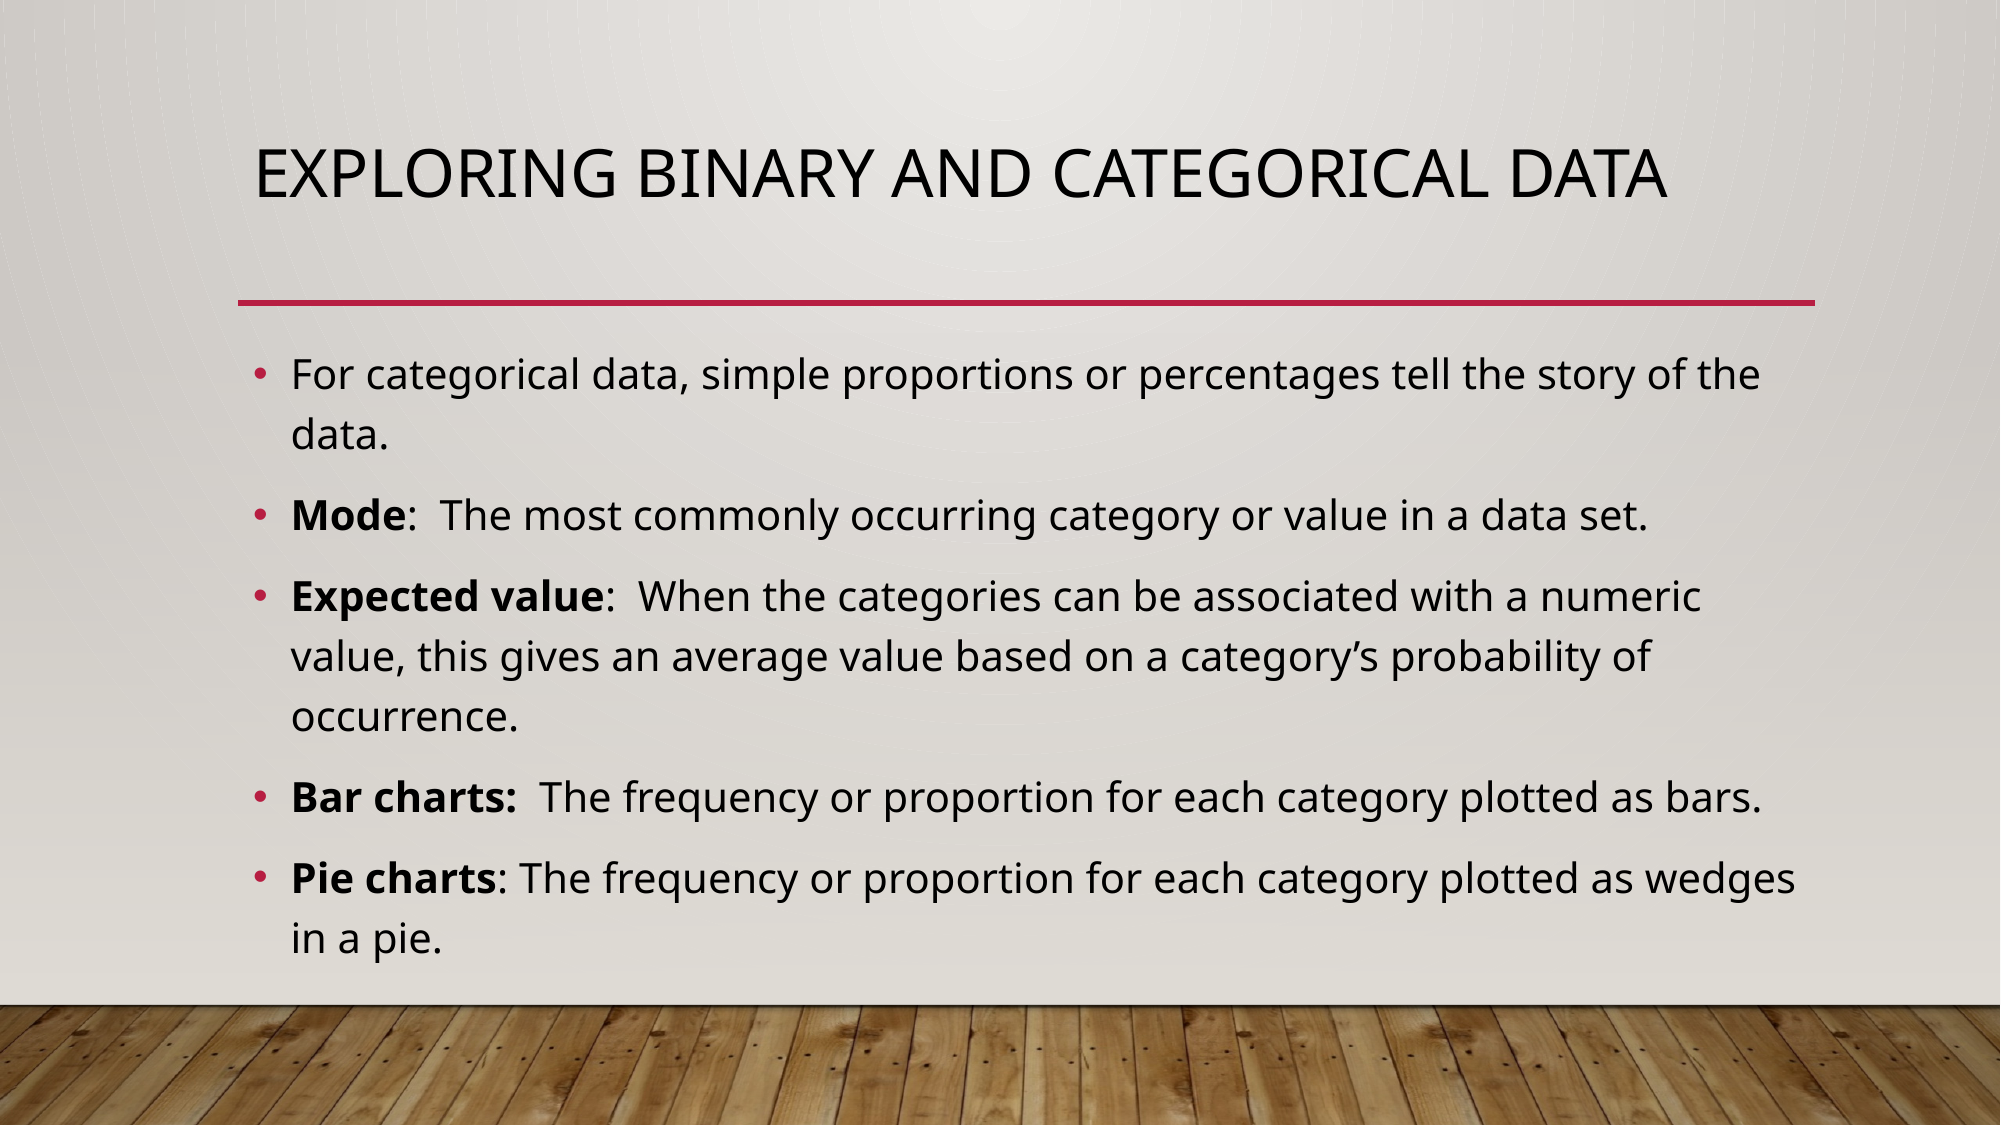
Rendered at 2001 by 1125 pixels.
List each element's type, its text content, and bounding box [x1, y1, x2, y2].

title Exploring Binary and categorical data [238, 131, 1814, 305]
picture [0, 1005, 2000, 1125]
list For categorical data, simple proportions or percentages tell the story of the data. Mode: The most commonly occurring category or value in a data set. Expected value: When the categories can be associated with a numeric value, this gives an average value based on a category’s probability of occurrence. Bar charts: The frequency or proportion for each category plotted as bars. Pie charts: The frequency or proportion for each category plotted as wedges in a pie. [238, 330, 1814, 897]
